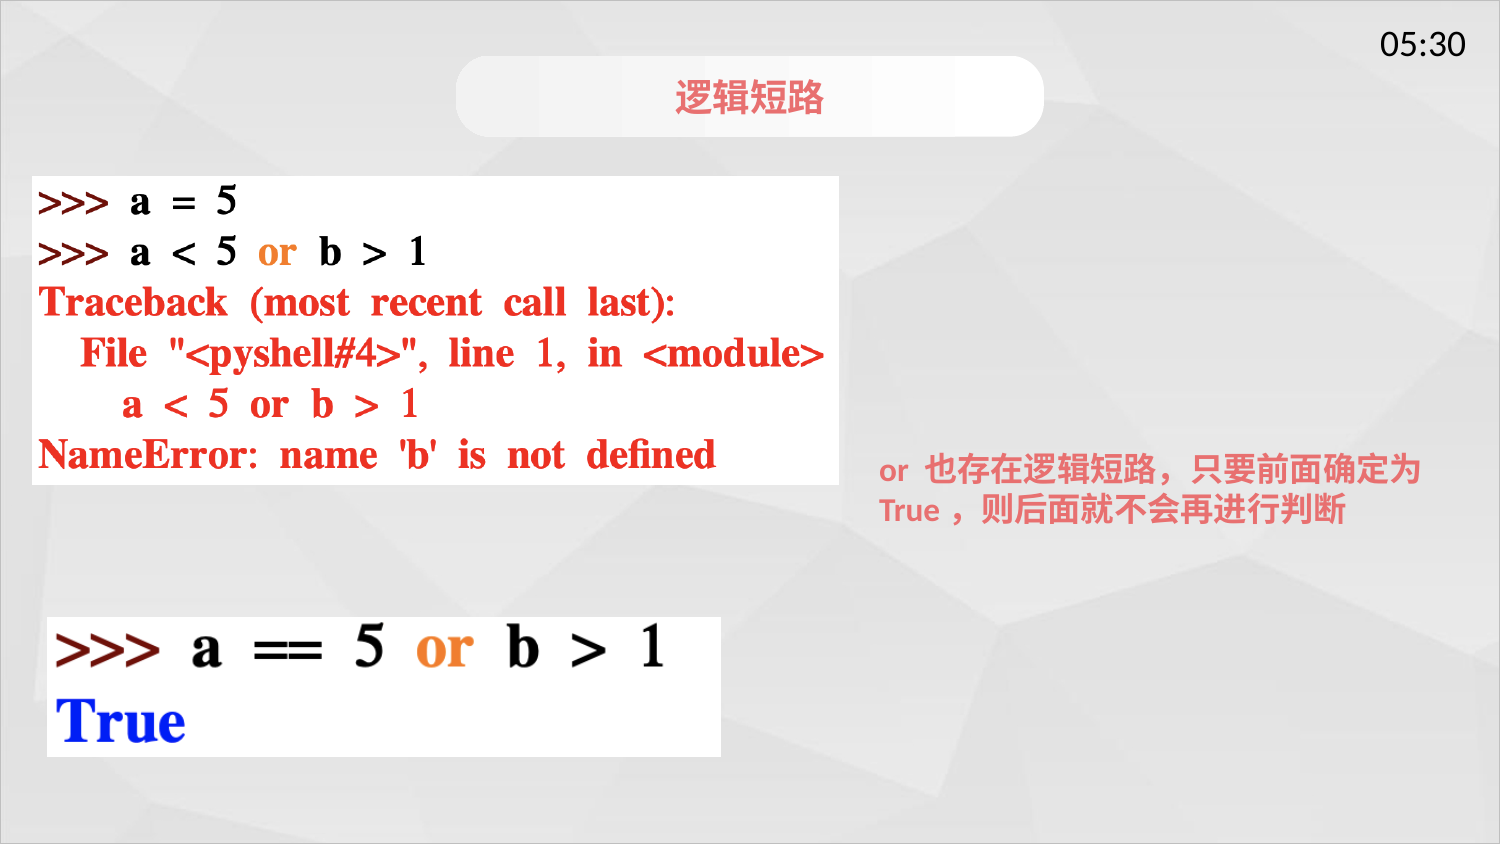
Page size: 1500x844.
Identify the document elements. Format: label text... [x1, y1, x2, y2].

text_box 逻辑短路 [454, 54, 1046, 138]
text_box or 也存在逻辑短路，只要前面确定为True，则后面就不会再进行判断 [864, 441, 1481, 536]
picture [47, 617, 721, 757]
picture [32, 176, 839, 485]
